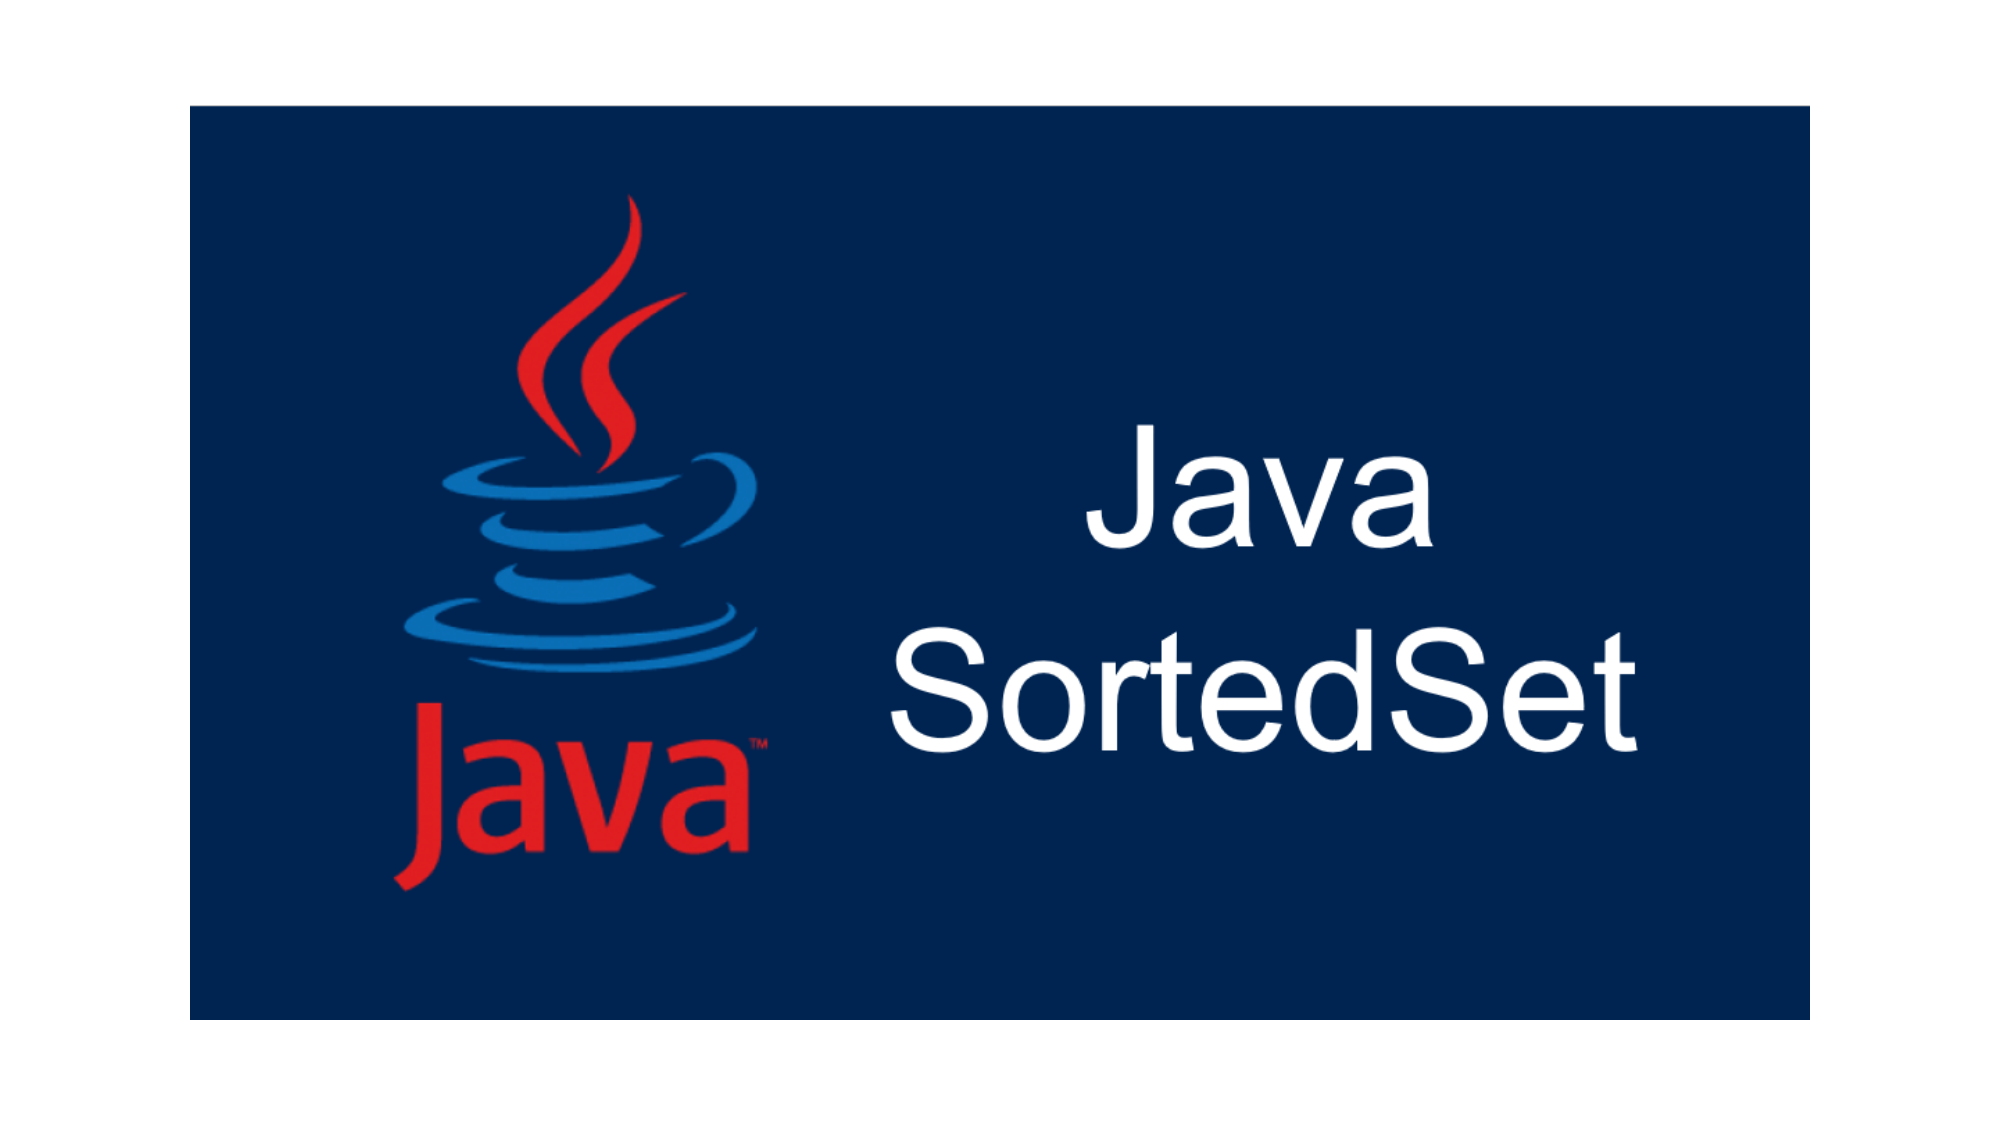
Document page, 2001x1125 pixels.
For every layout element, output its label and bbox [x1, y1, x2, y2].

picture [190, 105, 1810, 1020]
